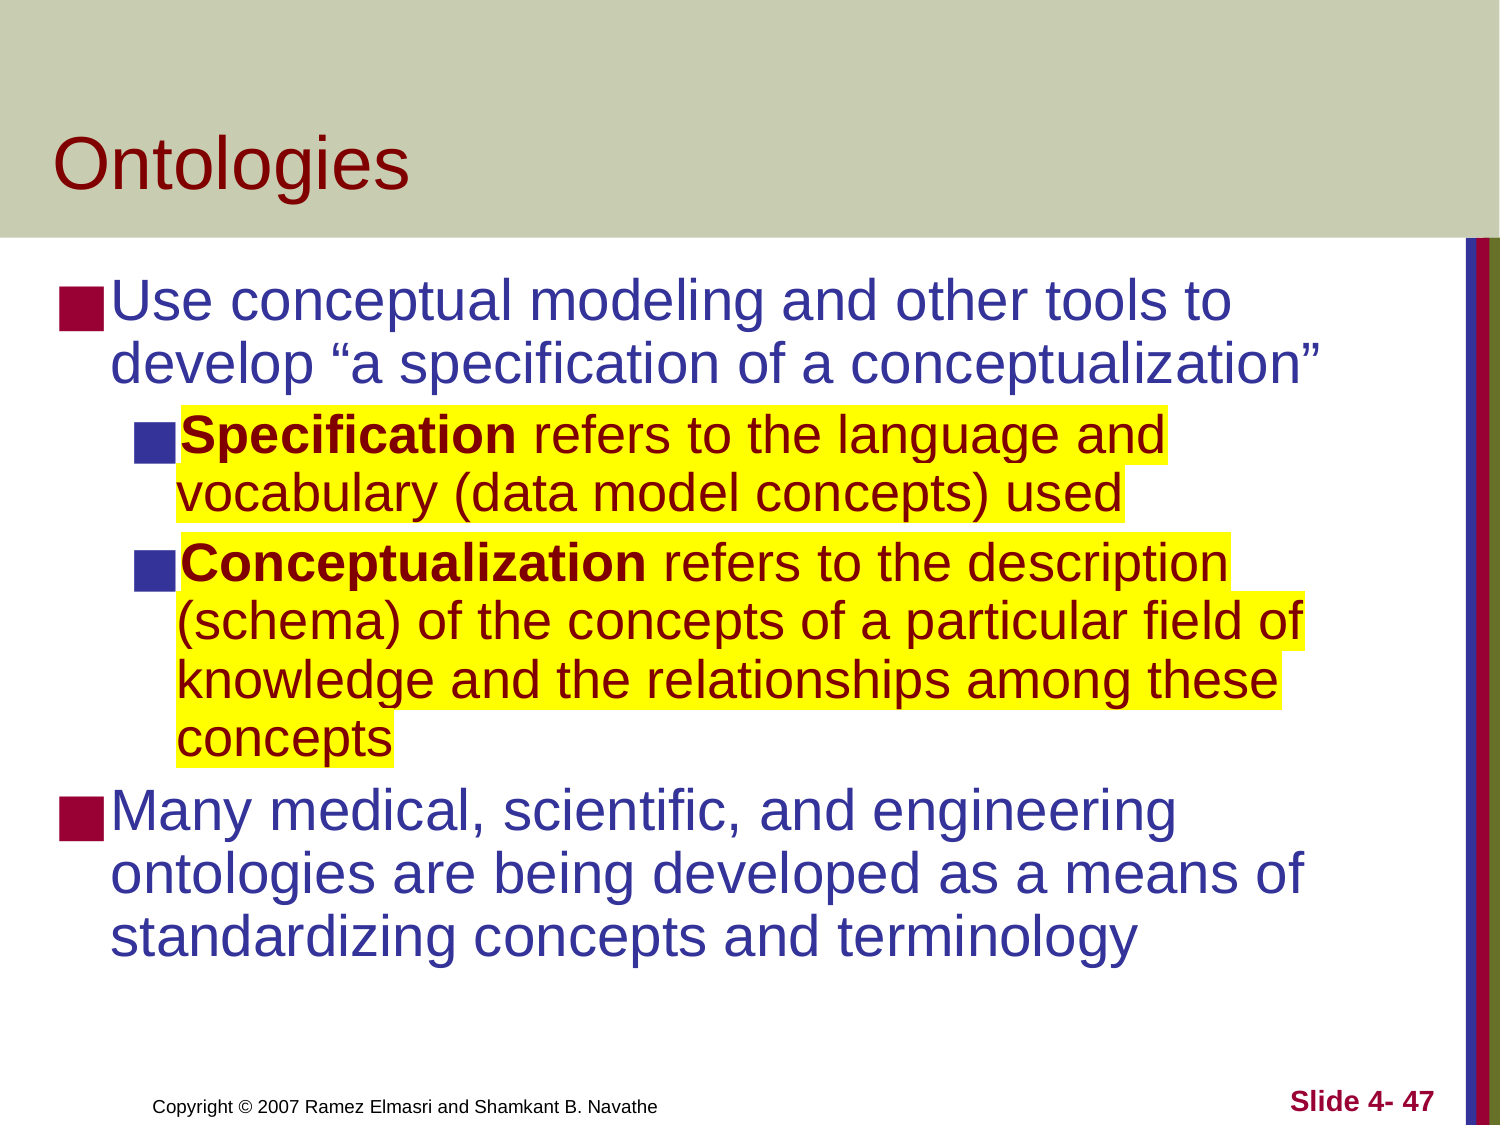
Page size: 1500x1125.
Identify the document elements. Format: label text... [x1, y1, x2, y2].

text_box Slide 4- 47 [1137, 1049, 1450, 1125]
list Use conceptual modeling and other tools to develop “a specification of a conceptualization” Specification refers to the language and vocabulary (data model concepts) used Conceptualization refers to the description (schema) of the concepts of a particular field of knowledge and the relationships among these concepts Many medical, scientific, and engineering ontologies are being developed as a means of standardizing concepts and terminology [39, 262, 1400, 1013]
title Ontologies [37, 49, 1317, 213]
